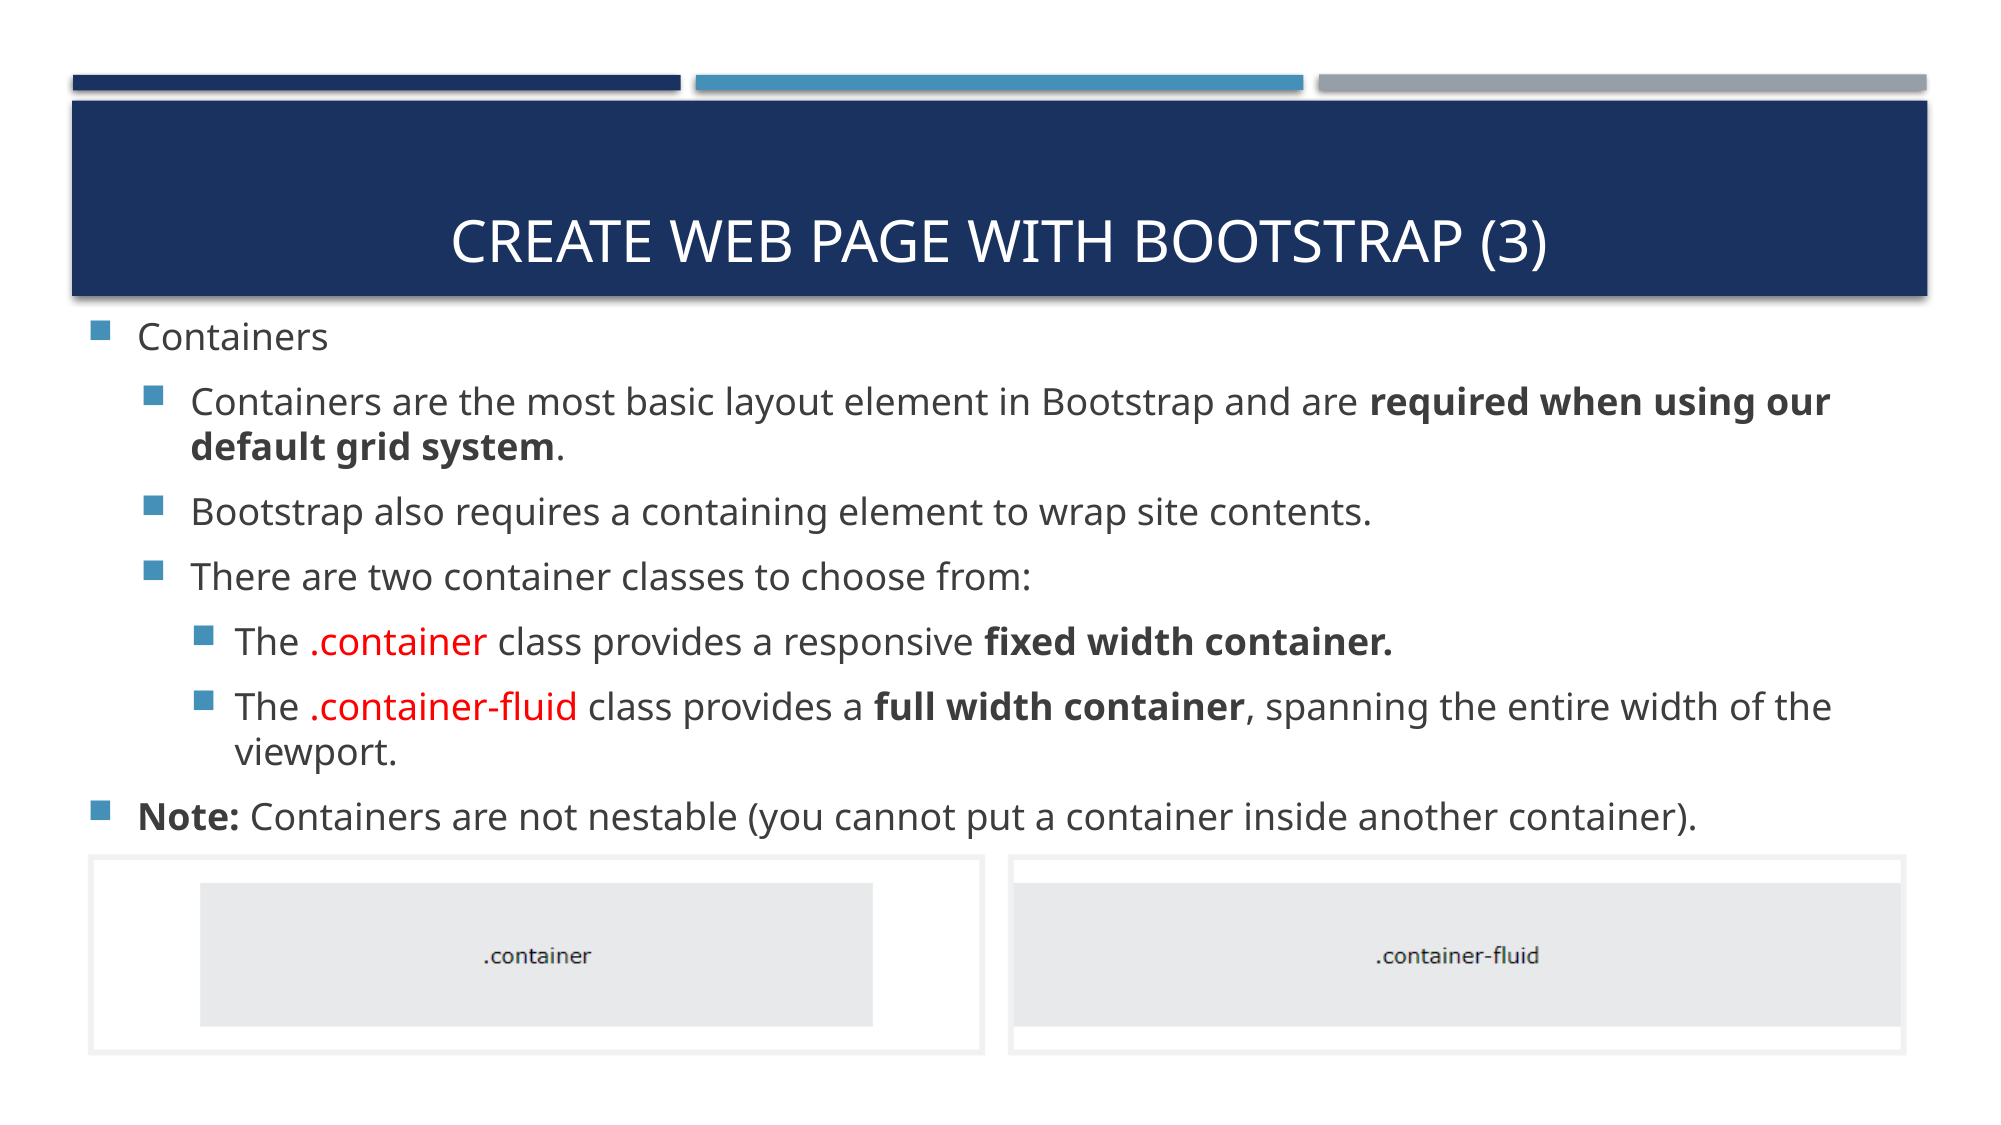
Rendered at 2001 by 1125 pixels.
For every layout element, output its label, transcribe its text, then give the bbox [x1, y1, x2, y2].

list Containers Containers are the most basic layout element in Bootstrap and are required when using our default grid system. Bootstrap also requires a containing element to wrap site contents. There are two container classes to choose from: The .container class provides a responsive fixed width container. The .container-fluid class provides a full width container, spanning the entire width of the viewport. Note: Containers are not nestable (you cannot put a container inside another container). [71, 361, 1882, 844]
title Create Web Page with Bootstrap (3) [95, 115, 1905, 282]
picture [71, 846, 1929, 1083]
